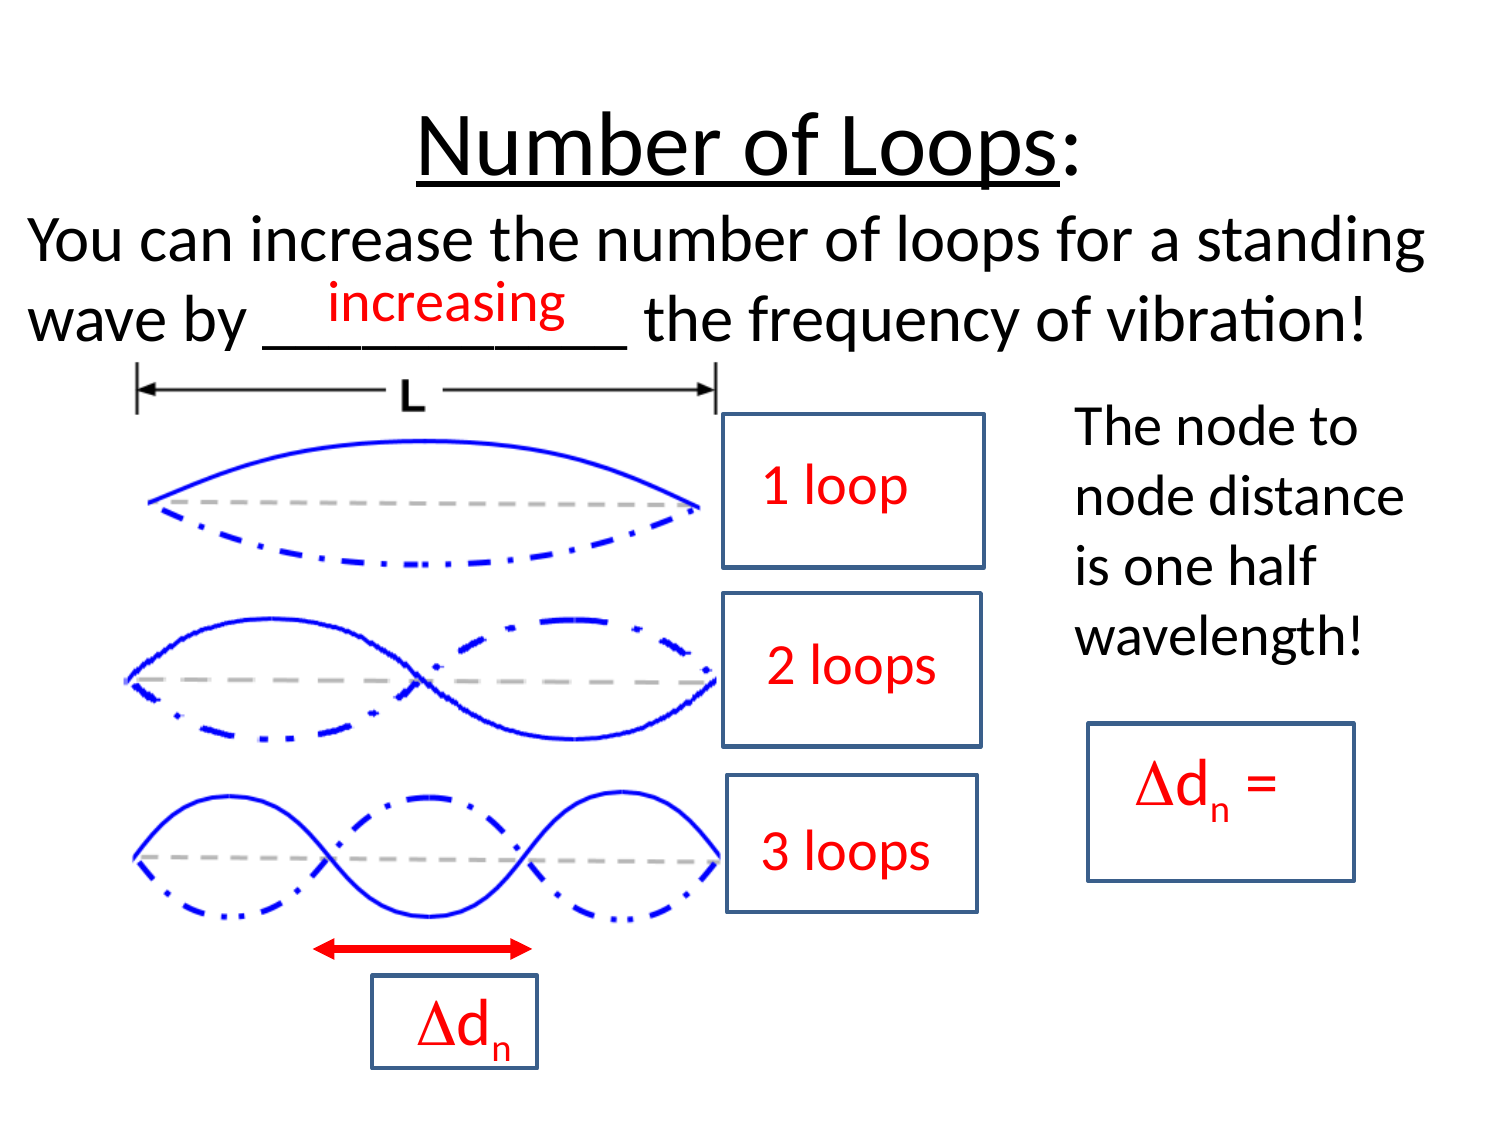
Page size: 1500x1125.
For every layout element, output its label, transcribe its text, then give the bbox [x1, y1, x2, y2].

text_box [813, 704, 983, 749]
picture [93, 351, 807, 950]
text_box [370, 973, 400, 1070]
text_box The node to node distance is one half wavelength! [1060, 379, 1435, 675]
text_box increasing [312, 255, 588, 341]
text_box [813, 412, 986, 439]
text_box [813, 591, 983, 618]
text_box [813, 773, 979, 804]
text_box [813, 524, 986, 570]
text_box 1 loop [813, 439, 1021, 524]
text_box [813, 890, 979, 914]
text_box You can increase the number of loops for a standing wave by ___________ the frequency of vibration! [12, 187, 1475, 363]
text_box dn [400, 971, 664, 1077]
text_box 3 loops [813, 804, 1021, 890]
text_box 2 loops [813, 618, 1027, 704]
title Number of Loops: [75, 45, 1425, 187]
